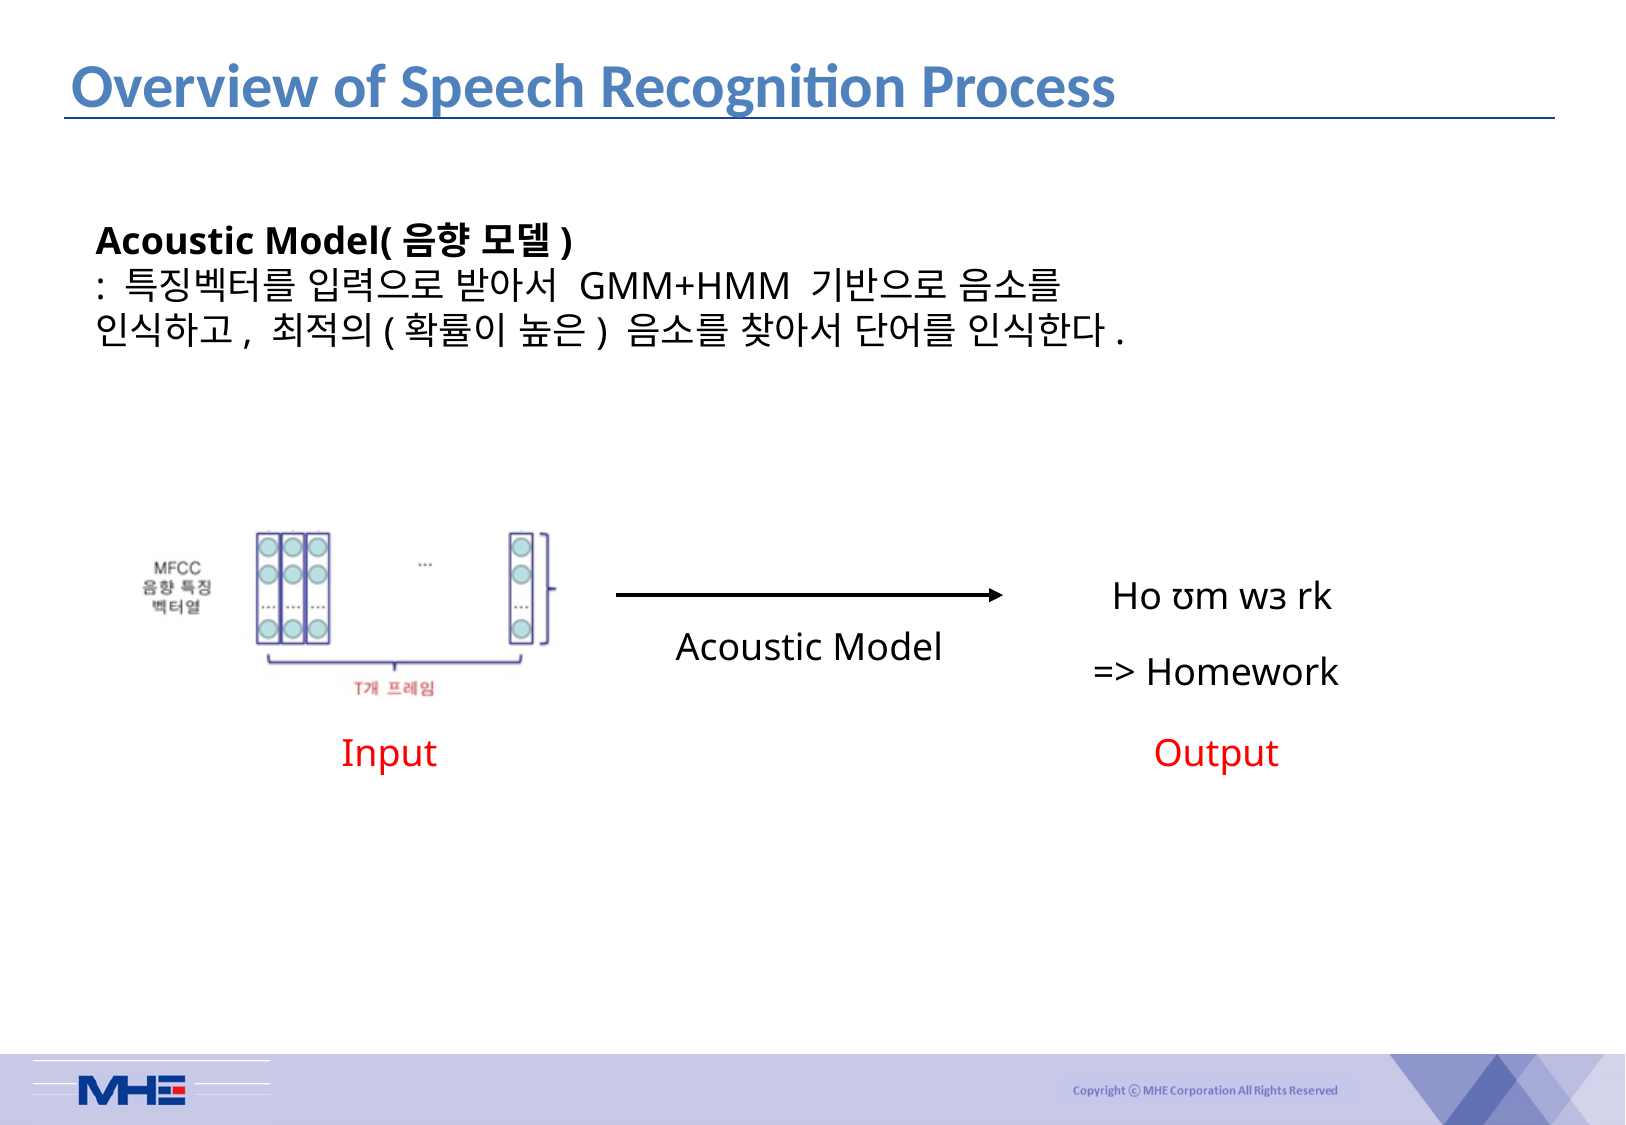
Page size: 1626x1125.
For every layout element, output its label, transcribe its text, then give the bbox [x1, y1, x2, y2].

picture [134, 530, 565, 702]
text_box Input [326, 721, 453, 782]
text_box Ho ʊm wɜ rk [1096, 564, 1348, 625]
text_box Acoustic Model [660, 615, 959, 676]
text_box => Homework [1078, 640, 1355, 701]
text_box Overview of Speech Recognition Process [56, 46, 1519, 120]
text_box Acoustic Model(음향 모델) : 특징벡터를 입력으로 받아서 GMM+HMM 기반으로 음소를 인식하고, 최적의(확률이 높은) 음소를 찾아서 단어를 인식한다. [80, 210, 1173, 405]
text_box Output [1138, 721, 1295, 782]
picture [0, 1054, 1625, 1125]
